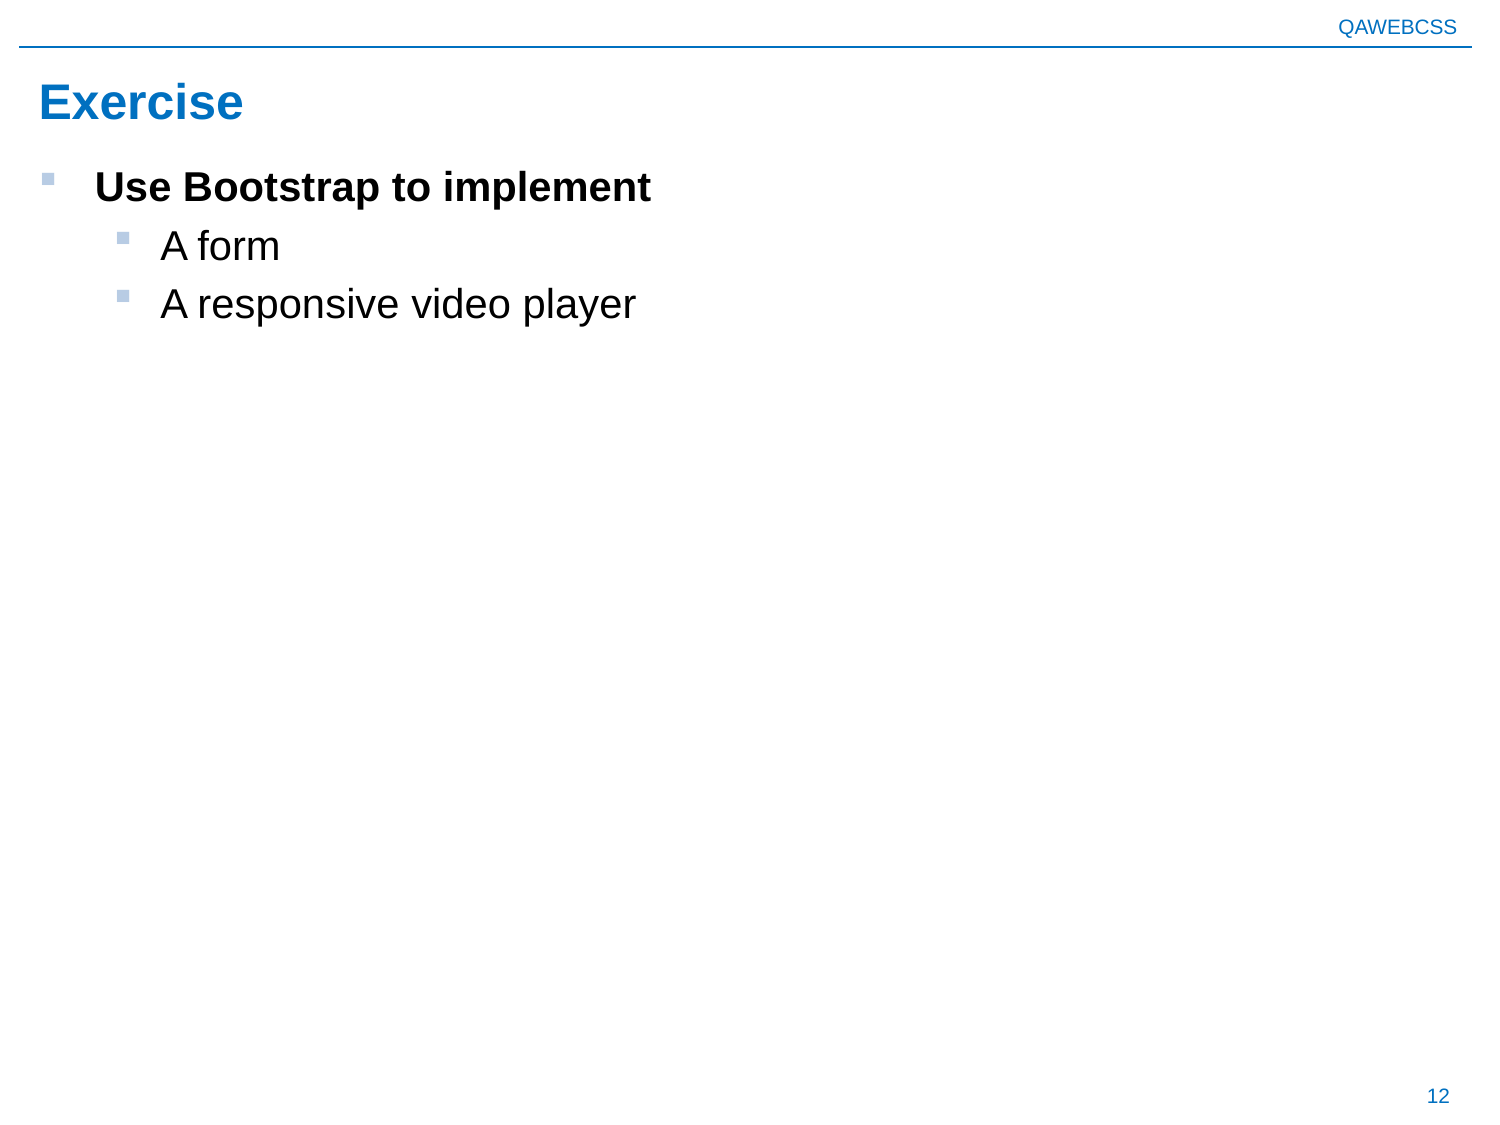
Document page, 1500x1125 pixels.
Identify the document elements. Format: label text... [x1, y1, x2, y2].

list Use Bootstrap to implement A form A responsive video player [23, 152, 1465, 1008]
title Exercise [23, 58, 1465, 141]
